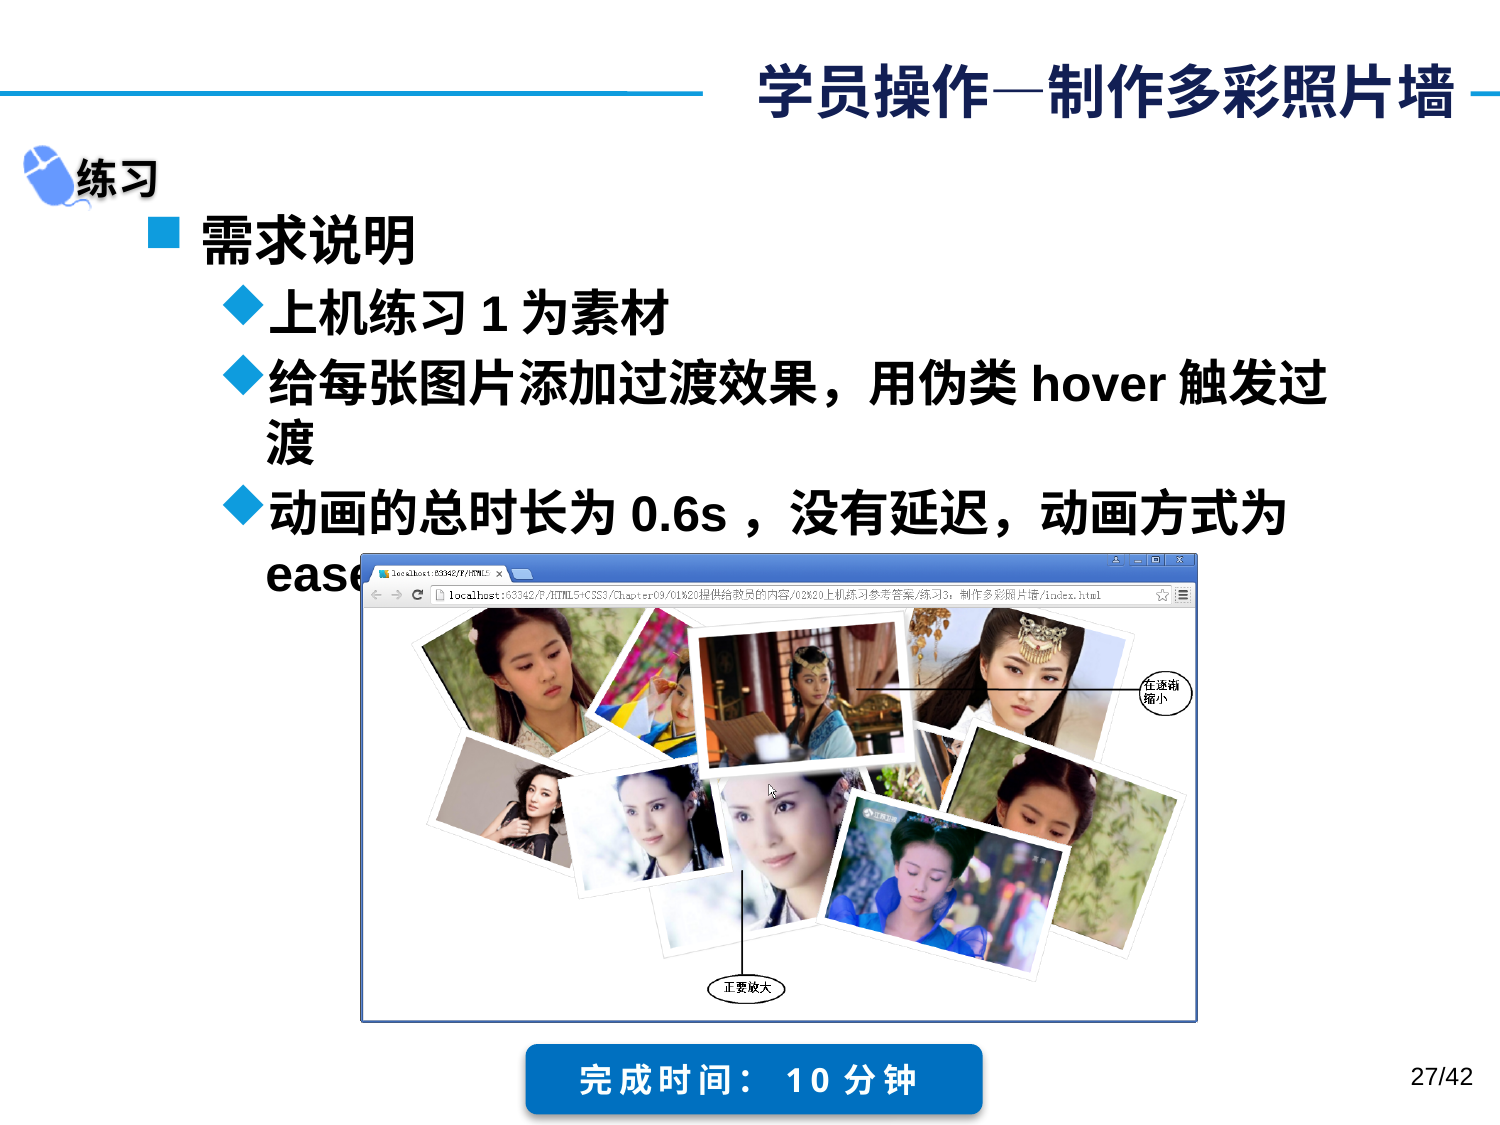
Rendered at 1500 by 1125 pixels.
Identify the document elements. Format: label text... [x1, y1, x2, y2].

title 学员操作—制作多彩照片墙 [702, 46, 1471, 133]
list 需求说明 上机练习1为素材 给每张图片添加过渡效果，用伪类hover触发过渡 动画的总时长为0.6s，没有延迟，动画方式为ease-in-out [128, 199, 1383, 1043]
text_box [23, 144, 176, 212]
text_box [525, 1043, 983, 1115]
picture [359, 553, 1198, 1023]
slide_number 27/42 [1138, 1053, 1489, 1114]
